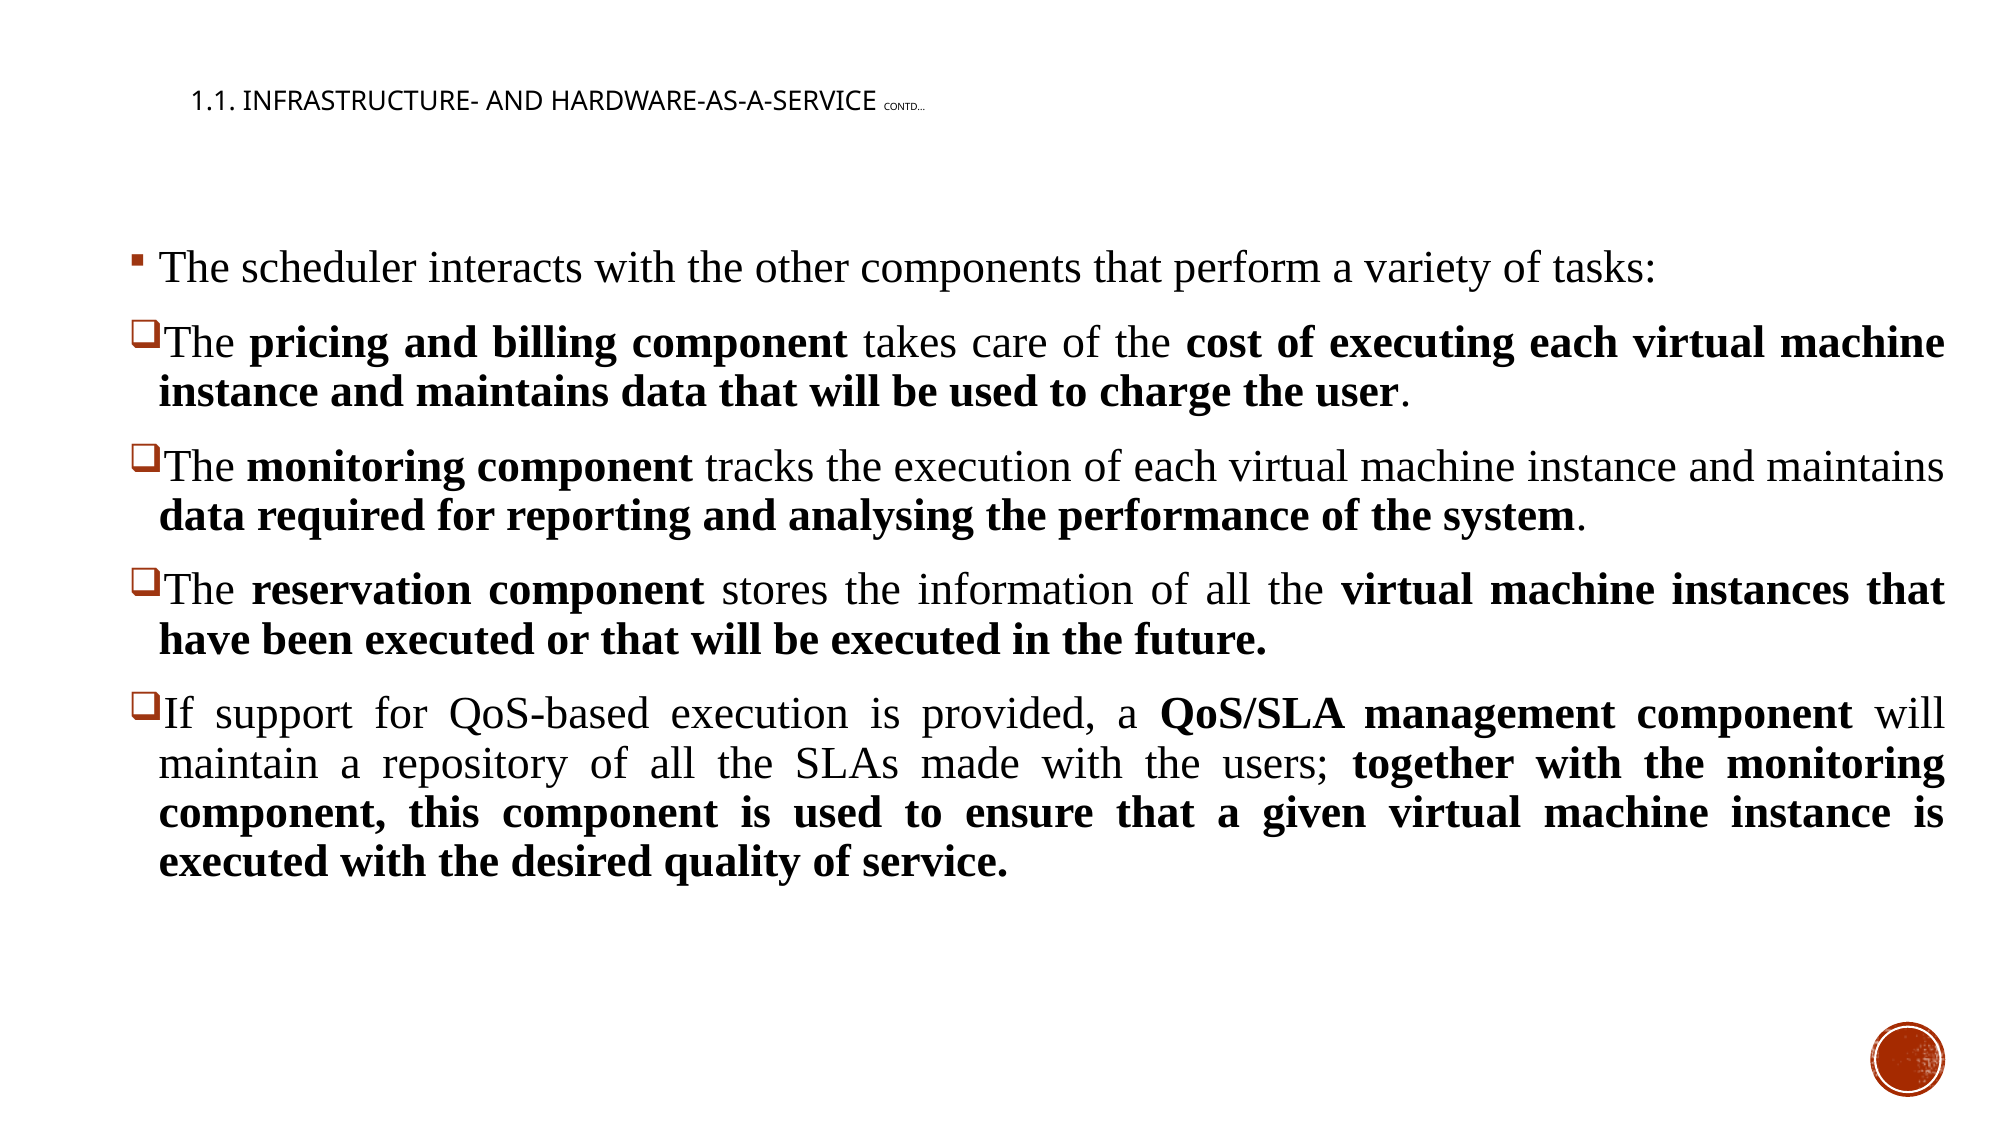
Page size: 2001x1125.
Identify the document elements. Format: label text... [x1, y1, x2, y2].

list The scheduler interacts with the other components that perform a variety of tasks: The pricing and billing component takes care of the cost of executing each virtual machine instance and maintains data that will be used to charge the user. The monitoring component tracks the execution of each virtual machine instance and maintains data required for reporting and analysing the performance of the system. The reservation component stores the information of all the virtual machine instances that have been executed or that will be executed in the future. If support for QoS-based execution is provided, a QoS/SLA management component will maintain a repository of all the SLAs made with the users; together with the monitoring component, this component is used to ensure that a given virtual machine instance is executed with the desired quality of service. [113, 235, 1961, 1013]
title 1.1. Infrastructure- and hardware-as-a-service contd… [175, 79, 1826, 125]
